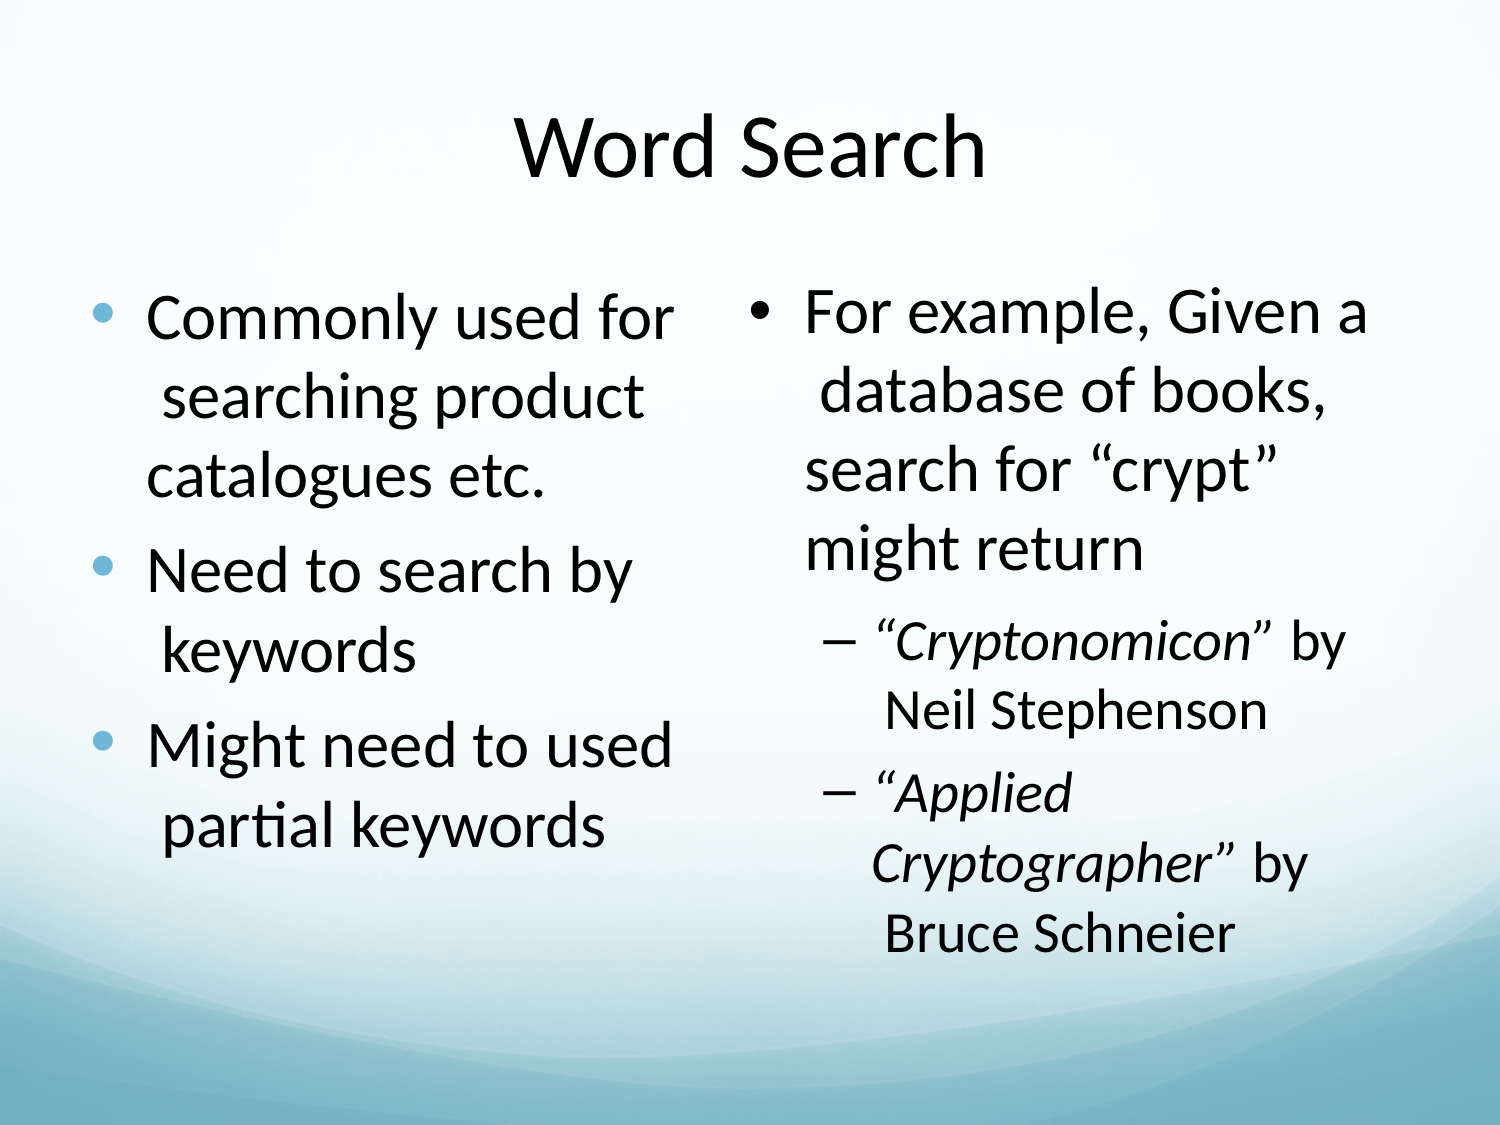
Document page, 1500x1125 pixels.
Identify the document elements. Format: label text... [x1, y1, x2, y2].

title Word Search [507, 5, 994, 196]
list Commonly used for searching product catalogues etc. Need to search by keywords Might need to used partial keywords [87, 267, 680, 912]
text_box For example, Given a database of books, search for “crypt” might return “Cryptonomicon” by Neil Stephenson “Applied Cryptographer” by Bruce Schneier [746, 267, 1376, 964]
